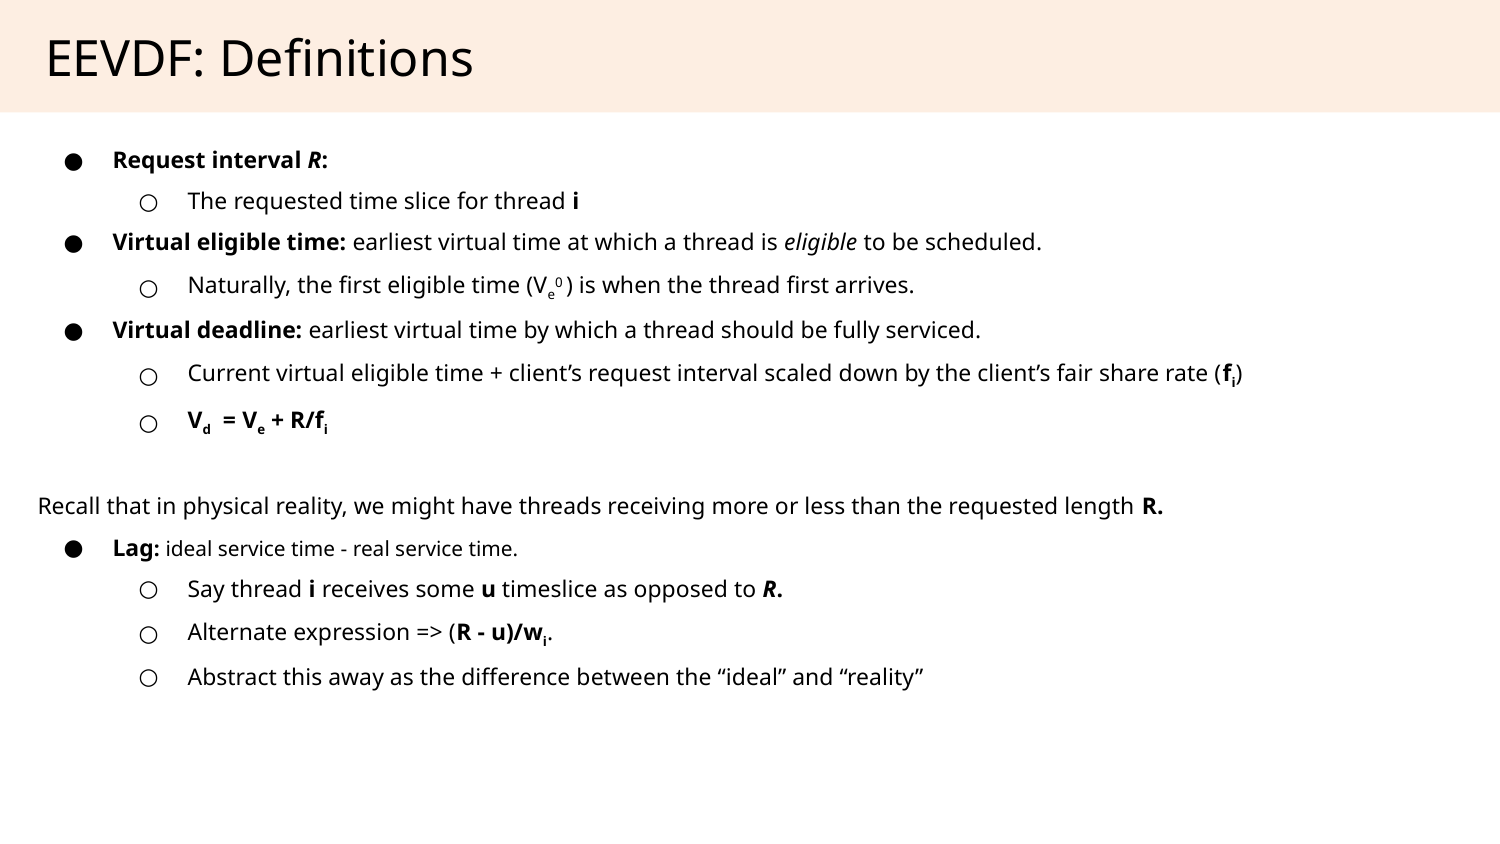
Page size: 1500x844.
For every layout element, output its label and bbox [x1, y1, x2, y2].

title [30, 18, 1470, 94]
list [30, 124, 1470, 815]
